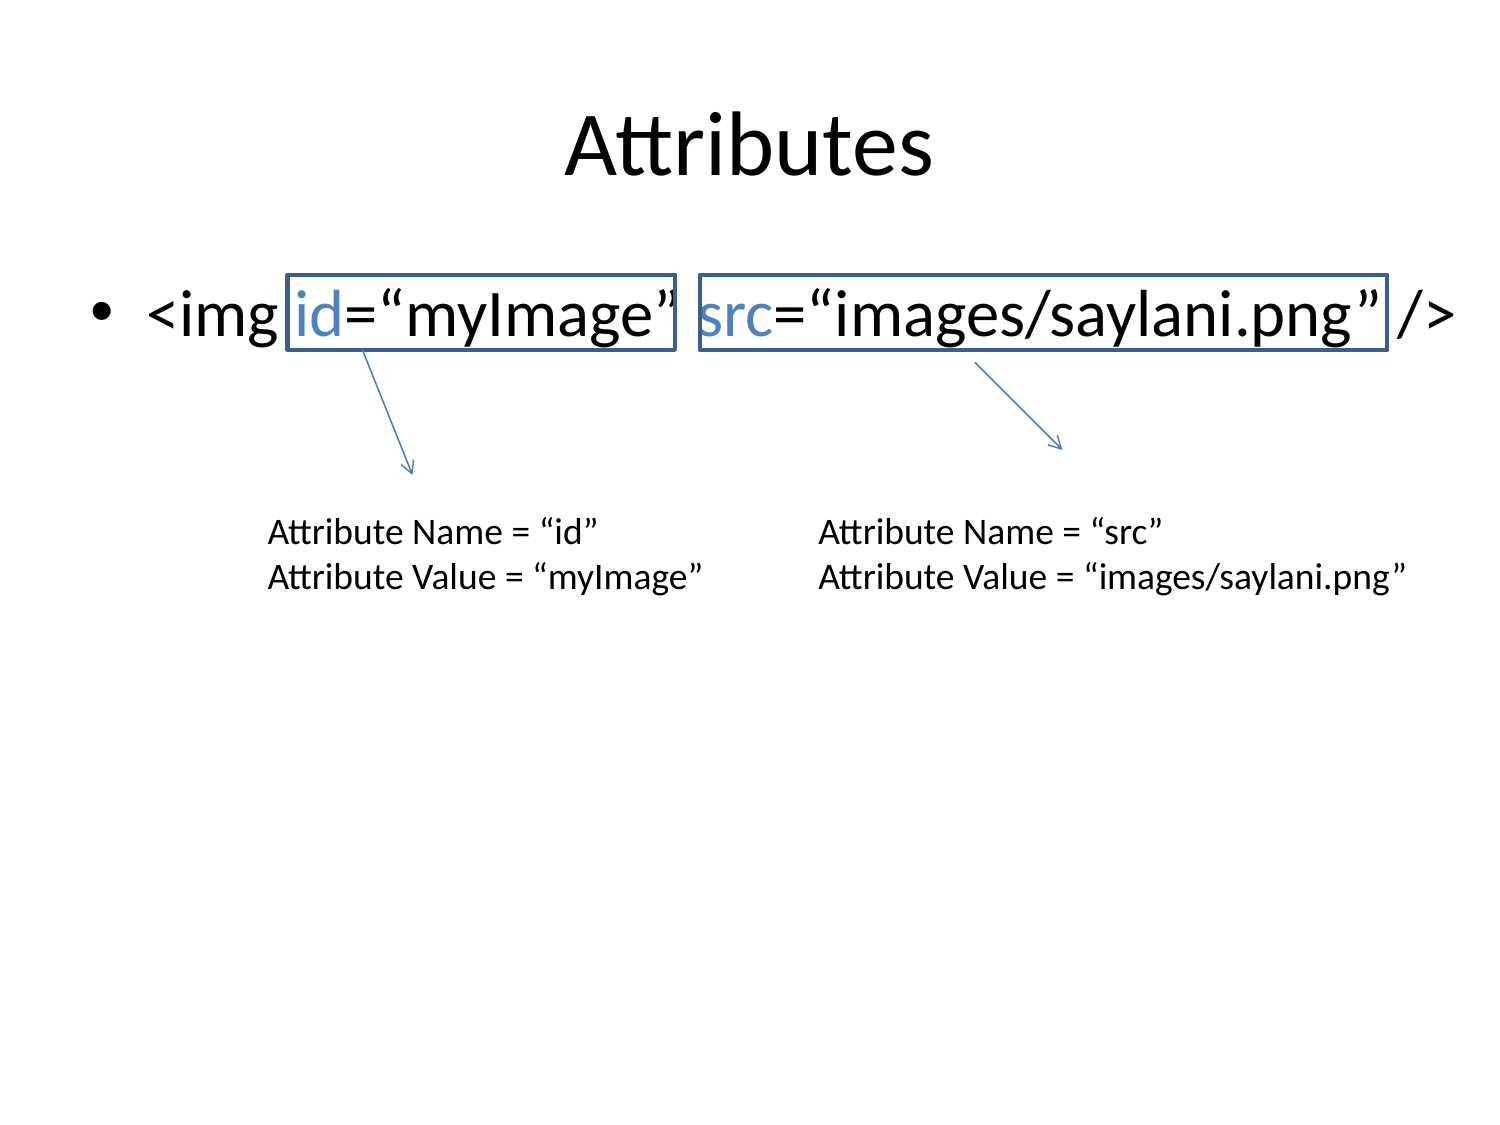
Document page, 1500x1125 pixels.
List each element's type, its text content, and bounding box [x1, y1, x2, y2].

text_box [324, 387, 451, 438]
text_box [698, 273, 1389, 352]
text_box Attribute Name = “id” Attribute Value = “myImage” [252, 499, 719, 605]
list <img id=“myImage” src=“images/saylani.png” /> [75, 262, 1500, 1005]
title Attributes [75, 45, 1425, 233]
text_box [285, 273, 677, 352]
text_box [974, 362, 1063, 451]
text_box Attribute Name = “src” Attribute Value = “images/saylani.png” [803, 499, 1423, 605]
